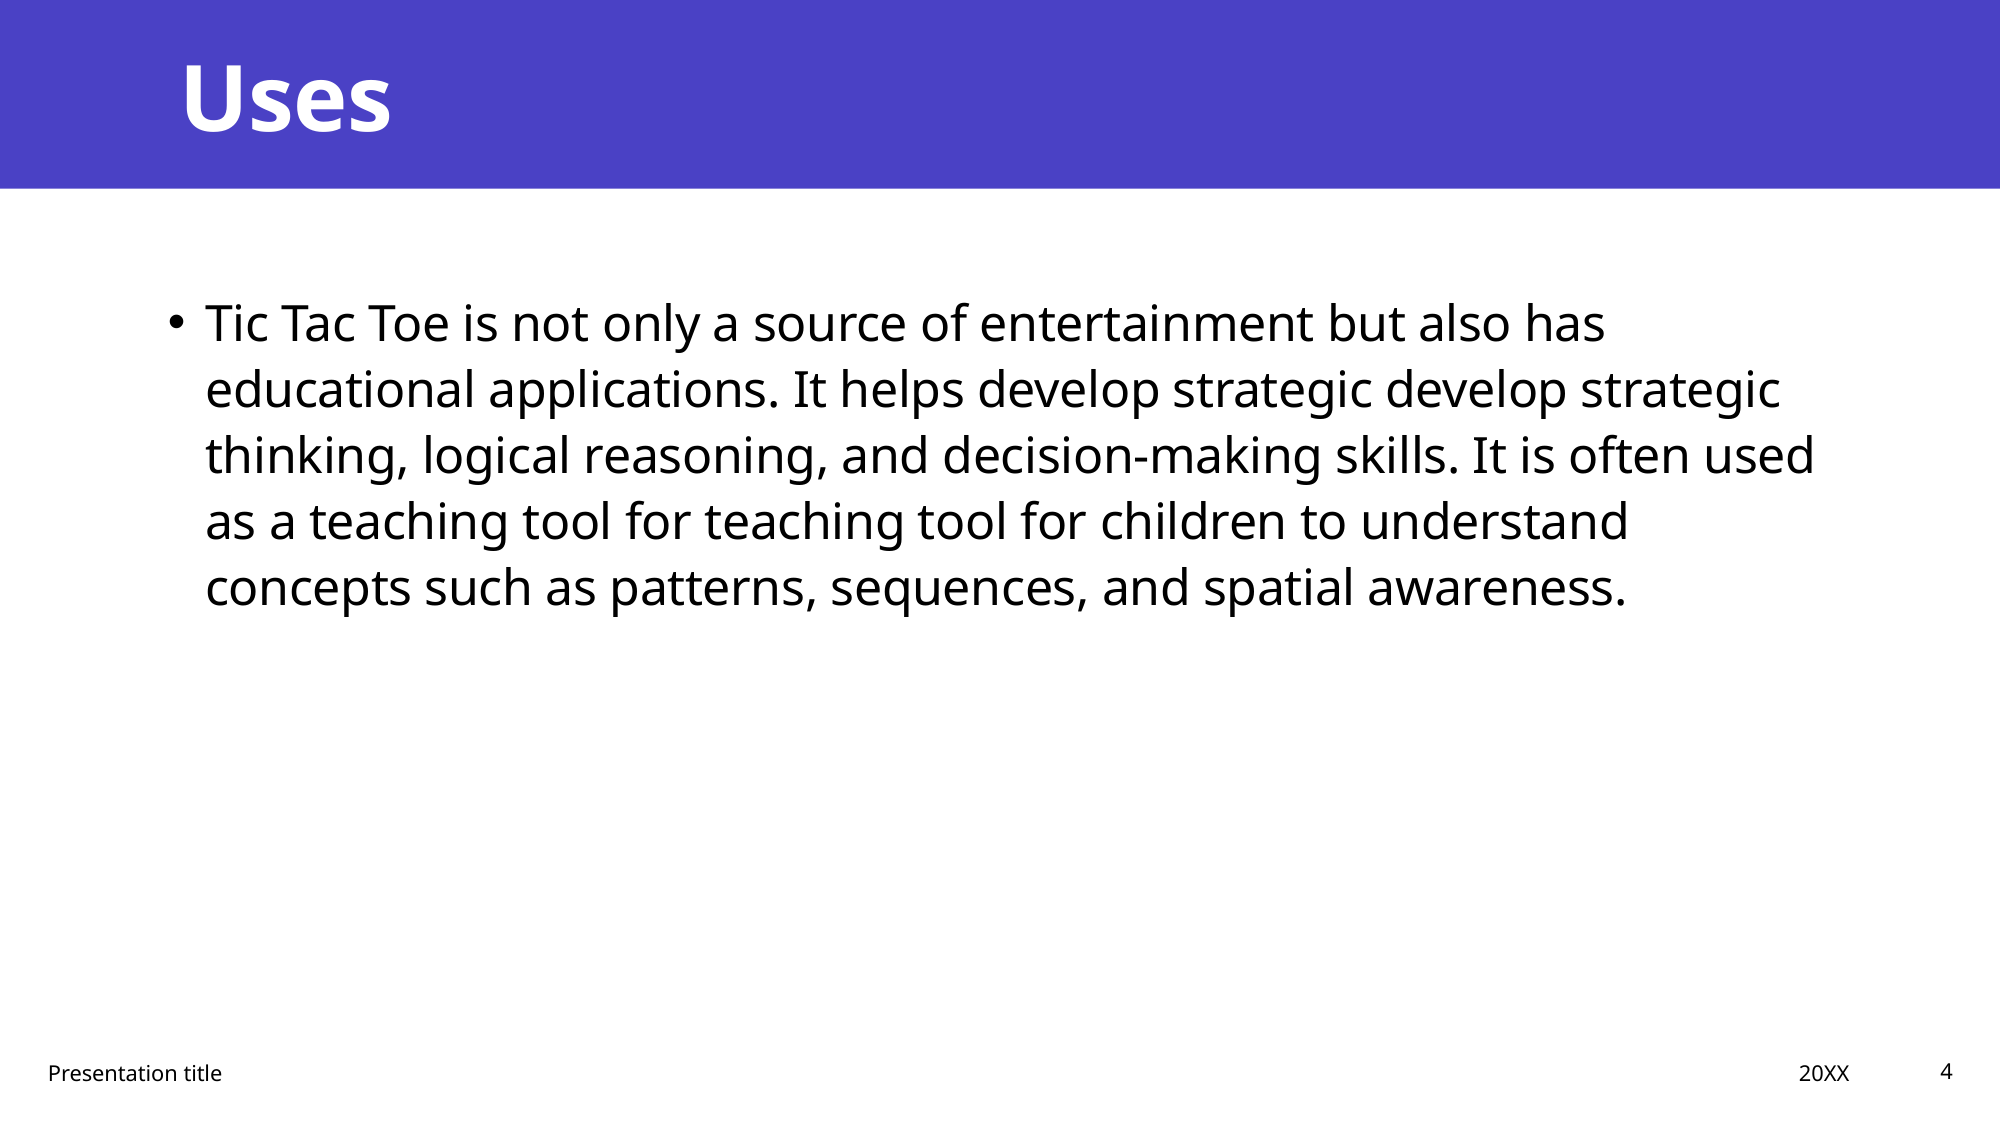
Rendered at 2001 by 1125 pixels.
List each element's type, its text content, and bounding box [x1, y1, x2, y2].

slide_number 4 [1864, 1042, 1968, 1103]
list Tic Tac Toe is not only a source of entertainment but also has educational applications. It helps develop strategic develop strategic thinking, logical reasoning, and decision-making skills. It is often used as a teaching tool for teaching tool for children to understand concepts such as patterns, sequences, and spatial awareness. [152, 278, 1848, 986]
title Uses [164, 31, 1710, 159]
footer Presentation title [33, 1042, 827, 1103]
slide_number 20XX [1150, 1042, 1864, 1103]
